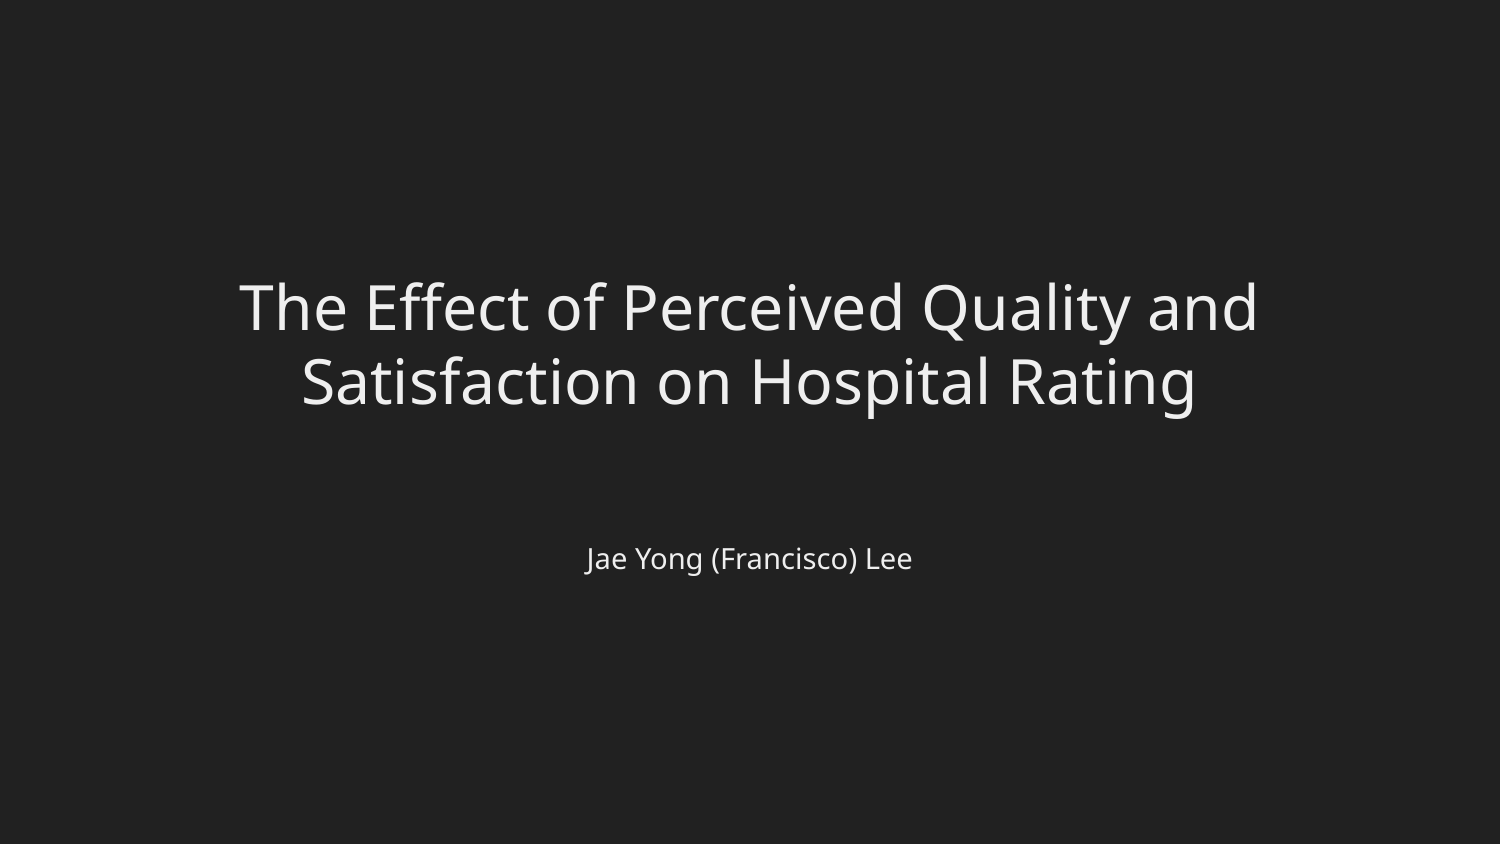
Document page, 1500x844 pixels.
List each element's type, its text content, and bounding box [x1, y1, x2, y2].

text_box Jae Yong (Francisco) Lee [459, 479, 1041, 638]
text_box The Effect of Perceived Quality and Satisfaction on Hospital Rating [34, 206, 1466, 479]
